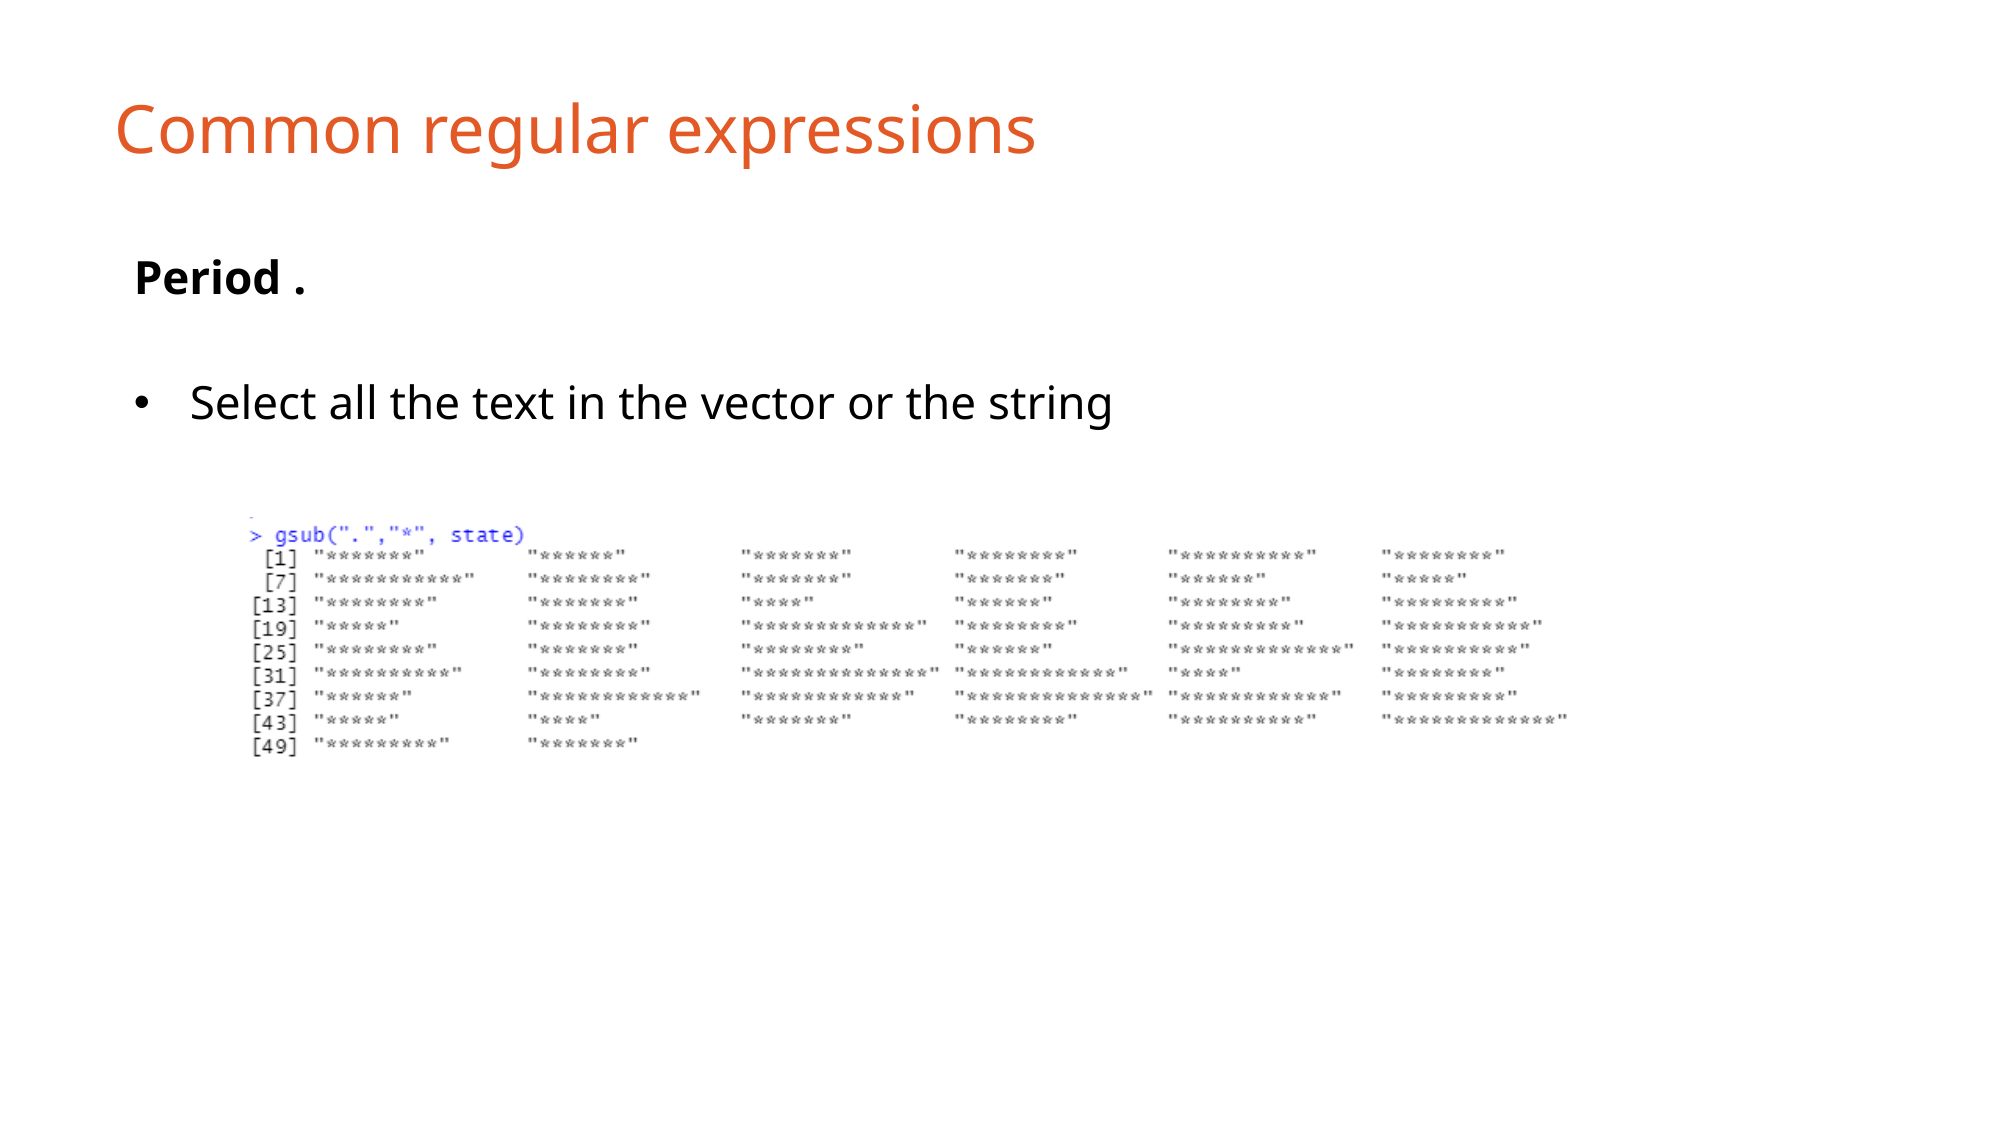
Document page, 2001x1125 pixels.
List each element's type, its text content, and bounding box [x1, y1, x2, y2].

picture [247, 516, 1714, 763]
list Period . Select all the text in the vector or the string [99, 241, 1900, 1014]
title Common regular expressions [99, 32, 1900, 222]
